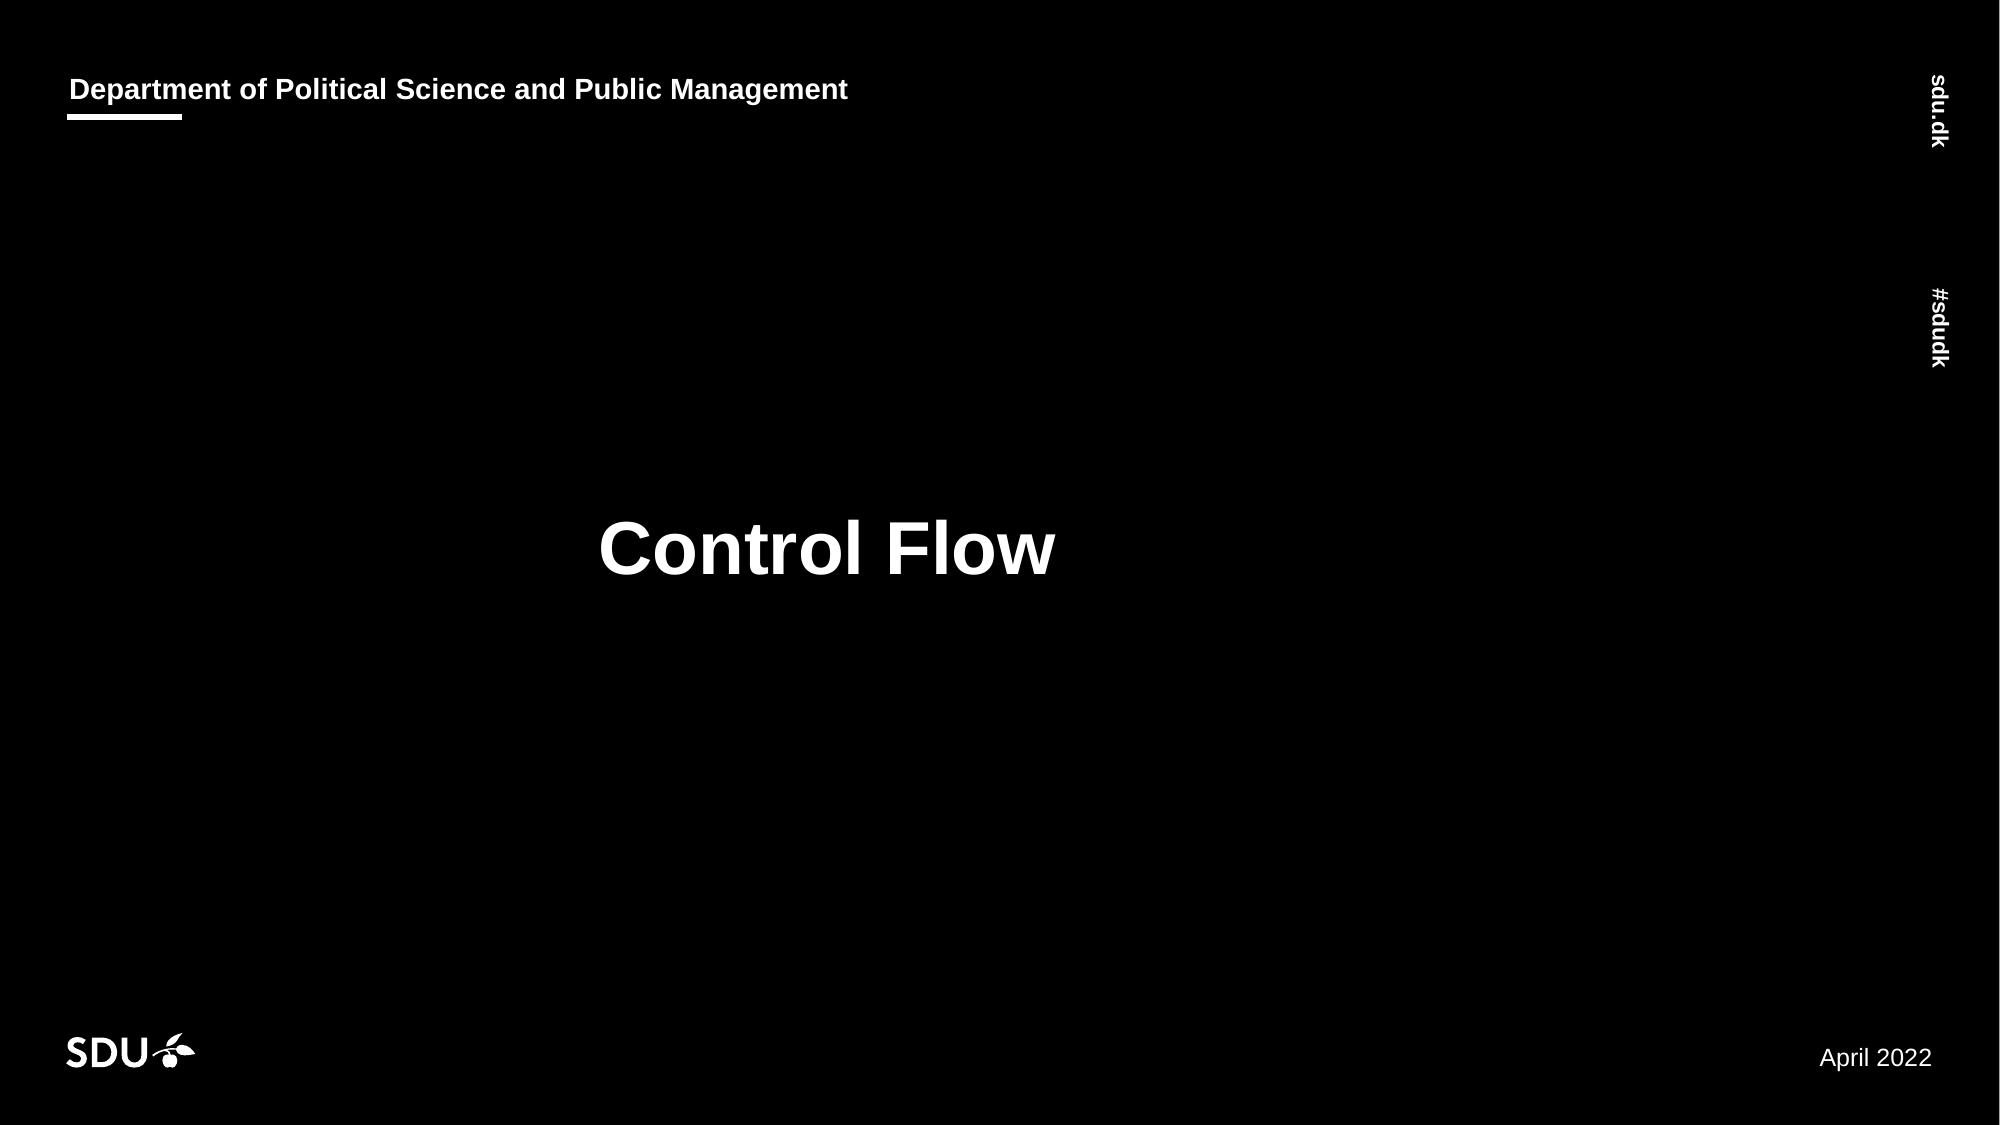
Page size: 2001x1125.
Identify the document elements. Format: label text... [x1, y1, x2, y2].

title Control Flow [598, 509, 1552, 683]
